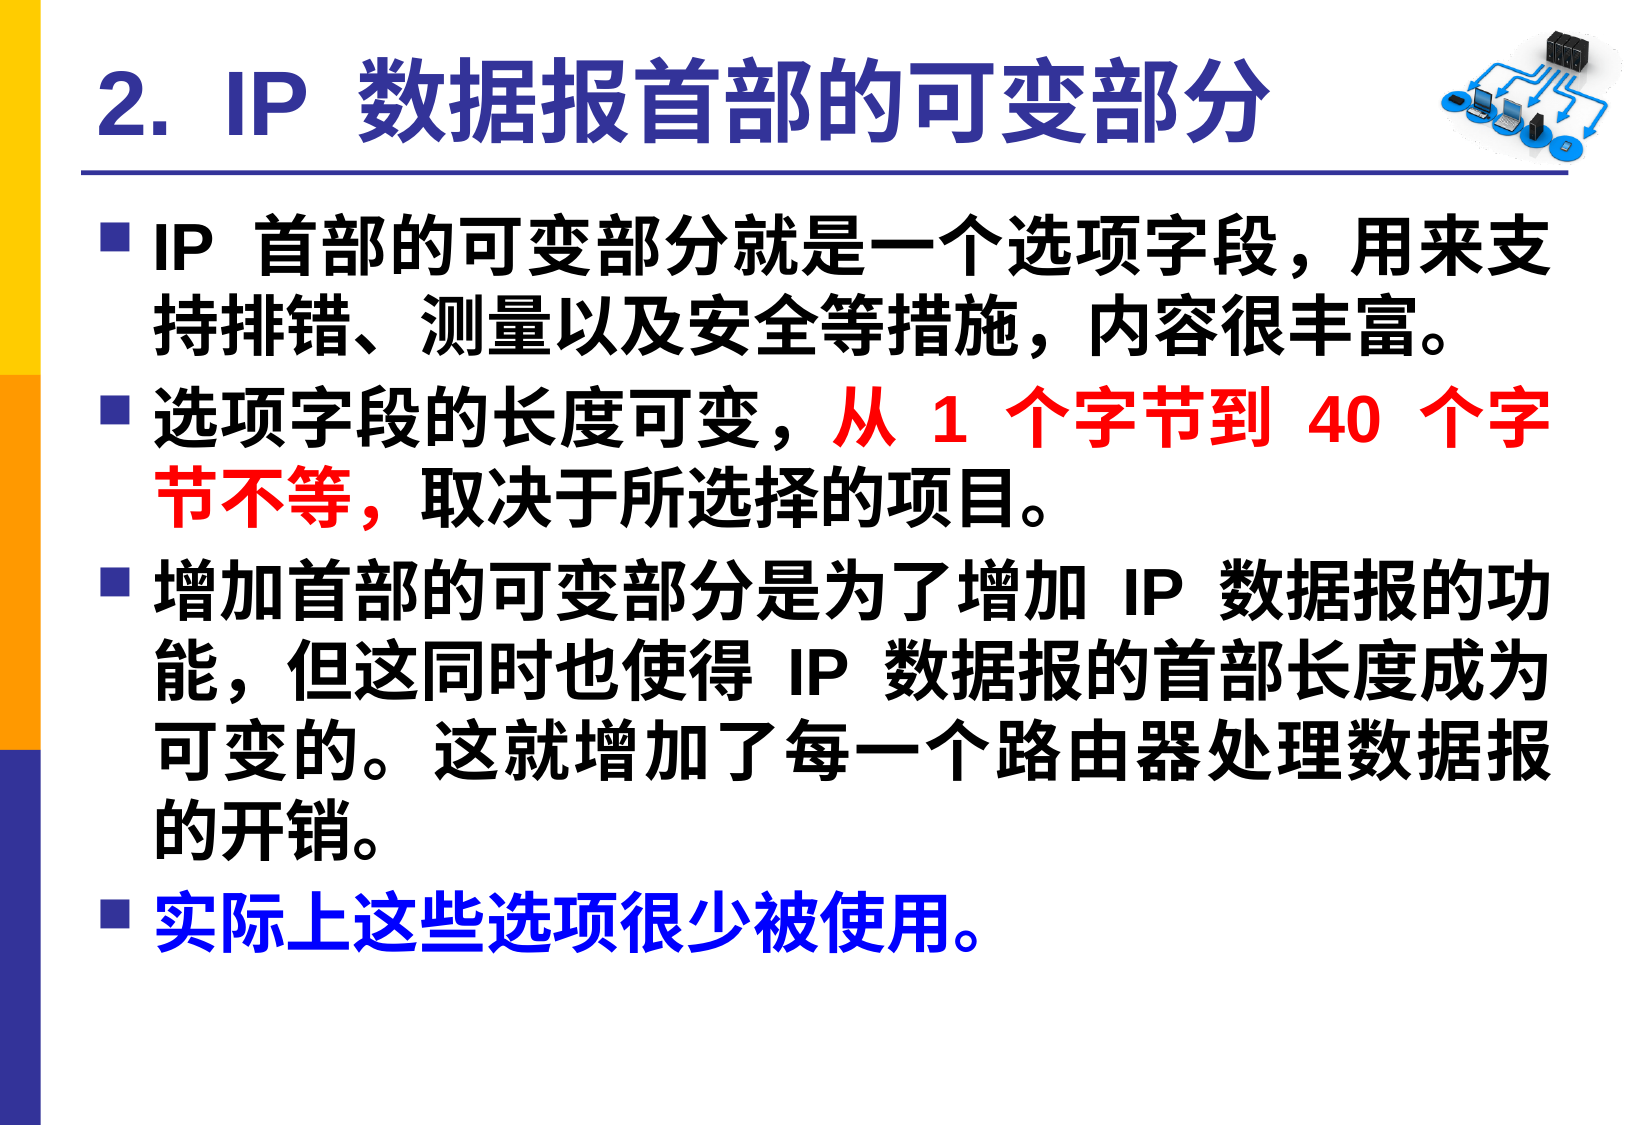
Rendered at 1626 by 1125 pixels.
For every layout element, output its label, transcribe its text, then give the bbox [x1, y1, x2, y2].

picture [1438, 30, 1624, 165]
title 2. IP 数据报首部的可变部分 [81, 30, 1569, 161]
list IP 首部的可变部分就是一个选项字段，用来支持排错、测量以及安全等措施，内容很丰富。 选项字段的长度可变，从 1 个字节到 40 个字节不等，取决于所选择的项目。 增加首部的可变部分是为了增加 IP 数据报的功能，但这同时也使得 IP 数据报的首部长度成为可变的。这就增加了每一个路由器处理数据报的开销。 实际上这些选项很少被使用。 [81, 196, 1569, 1006]
